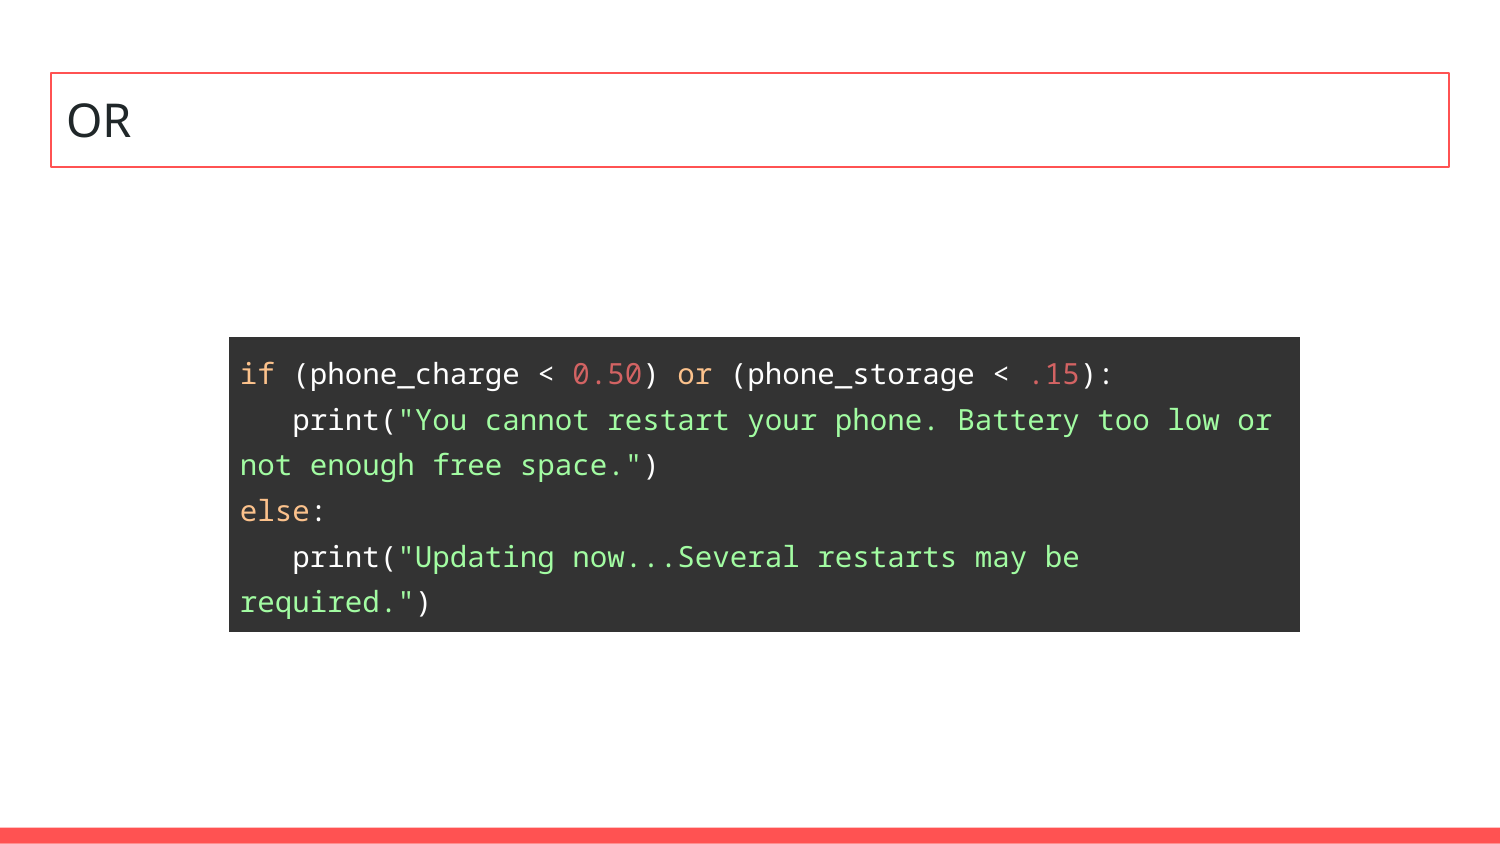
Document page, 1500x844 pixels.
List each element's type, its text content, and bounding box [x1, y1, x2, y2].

table_header if (phone_charge < 0.50) or (phone_storage < .15): print("You cannot restart your phone. Battery too low or not enough free space.") else: print("Updating now...Several restarts may be required.") [229, 337, 1300, 632]
title OR [50, 72, 1450, 168]
